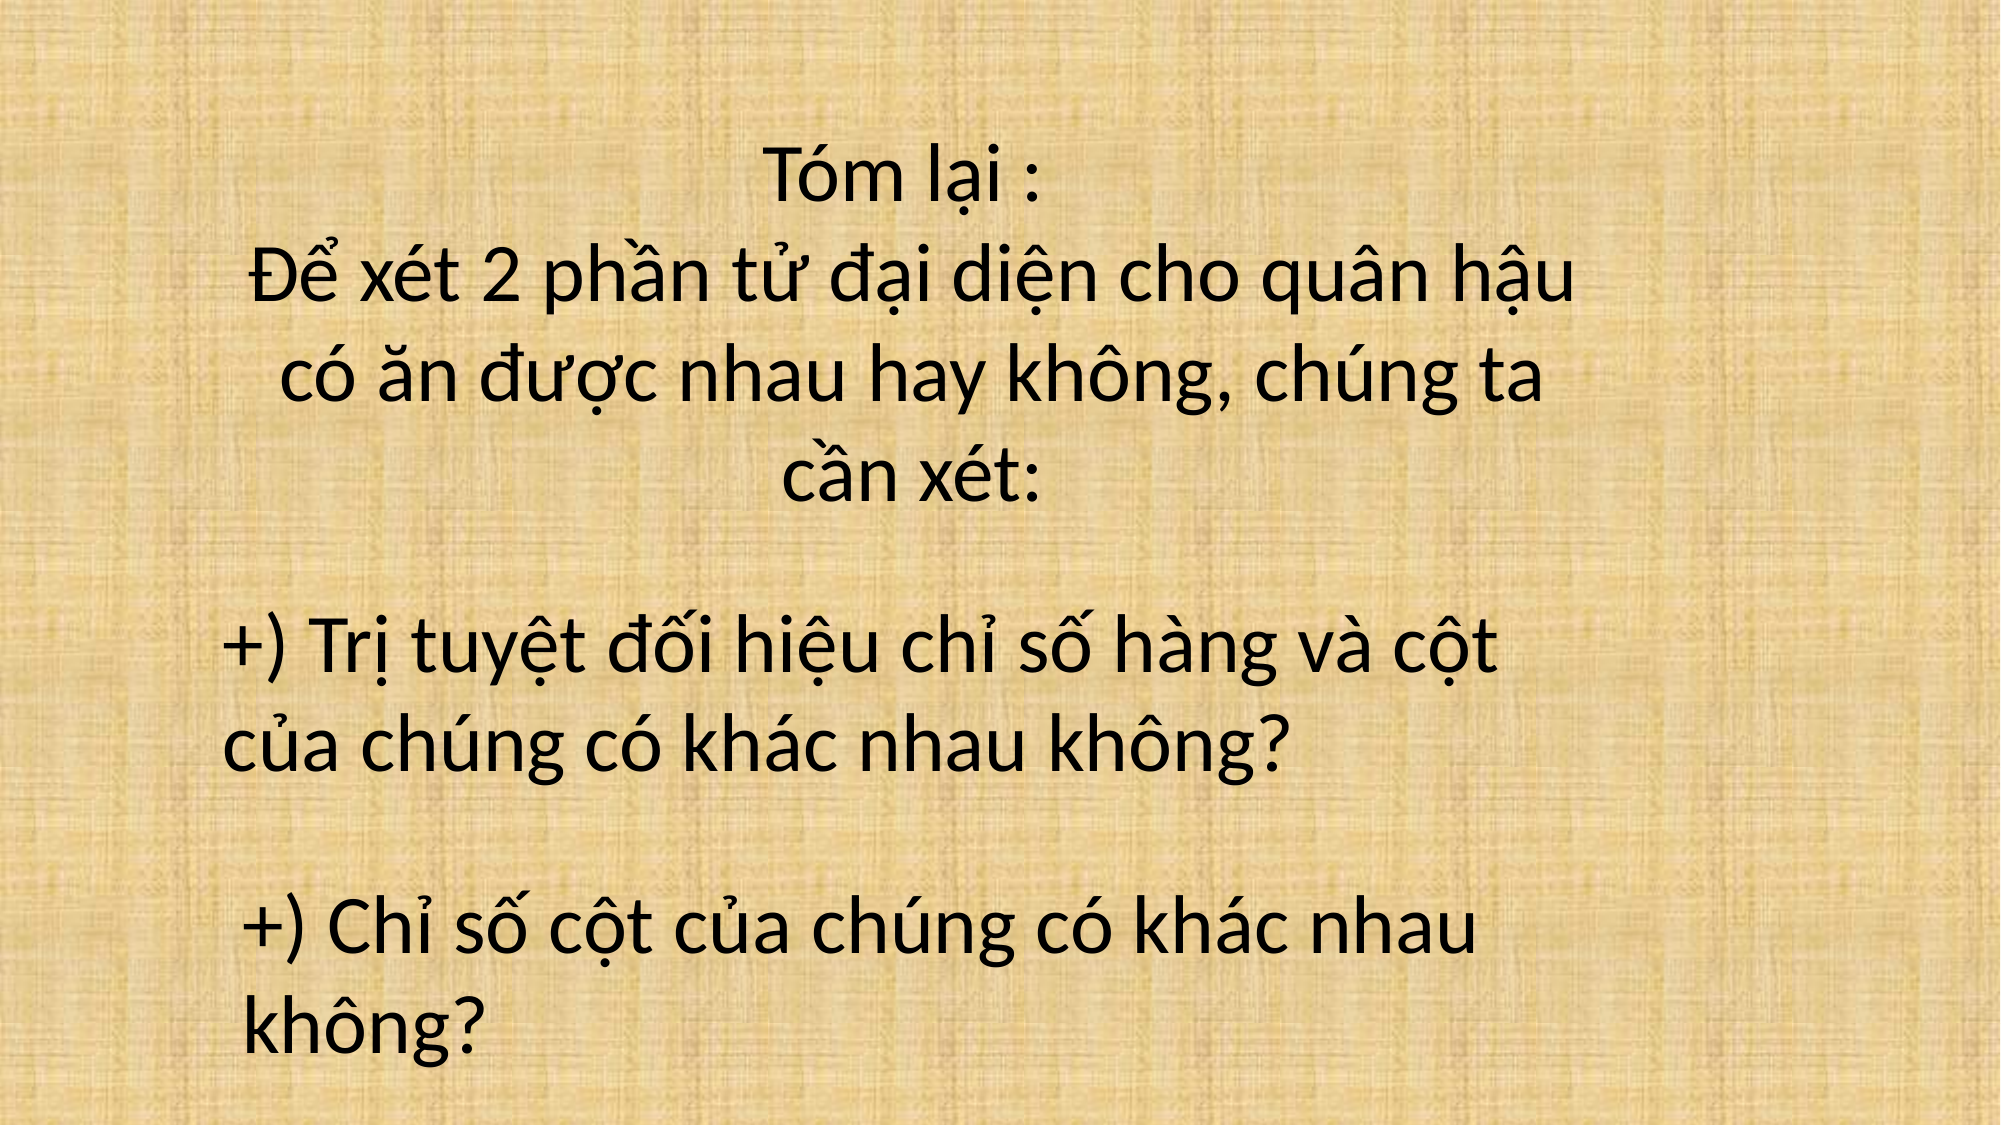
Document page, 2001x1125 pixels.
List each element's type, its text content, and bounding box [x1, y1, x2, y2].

text_box +) Trị tuyệt đối hiệu chỉ số hàng và cột của chúng có khác nhau không? [208, 581, 1609, 796]
text_box +) Chỉ số cột của chúng có khác nhau không? [227, 862, 1589, 1078]
picture [0, 0, 2001, 1125]
text_box Tóm lại : Để xét 2 phần tử đại diện cho quân hậu có ăn được nhau hay không, chúng ta cần xét: [211, 111, 1615, 526]
